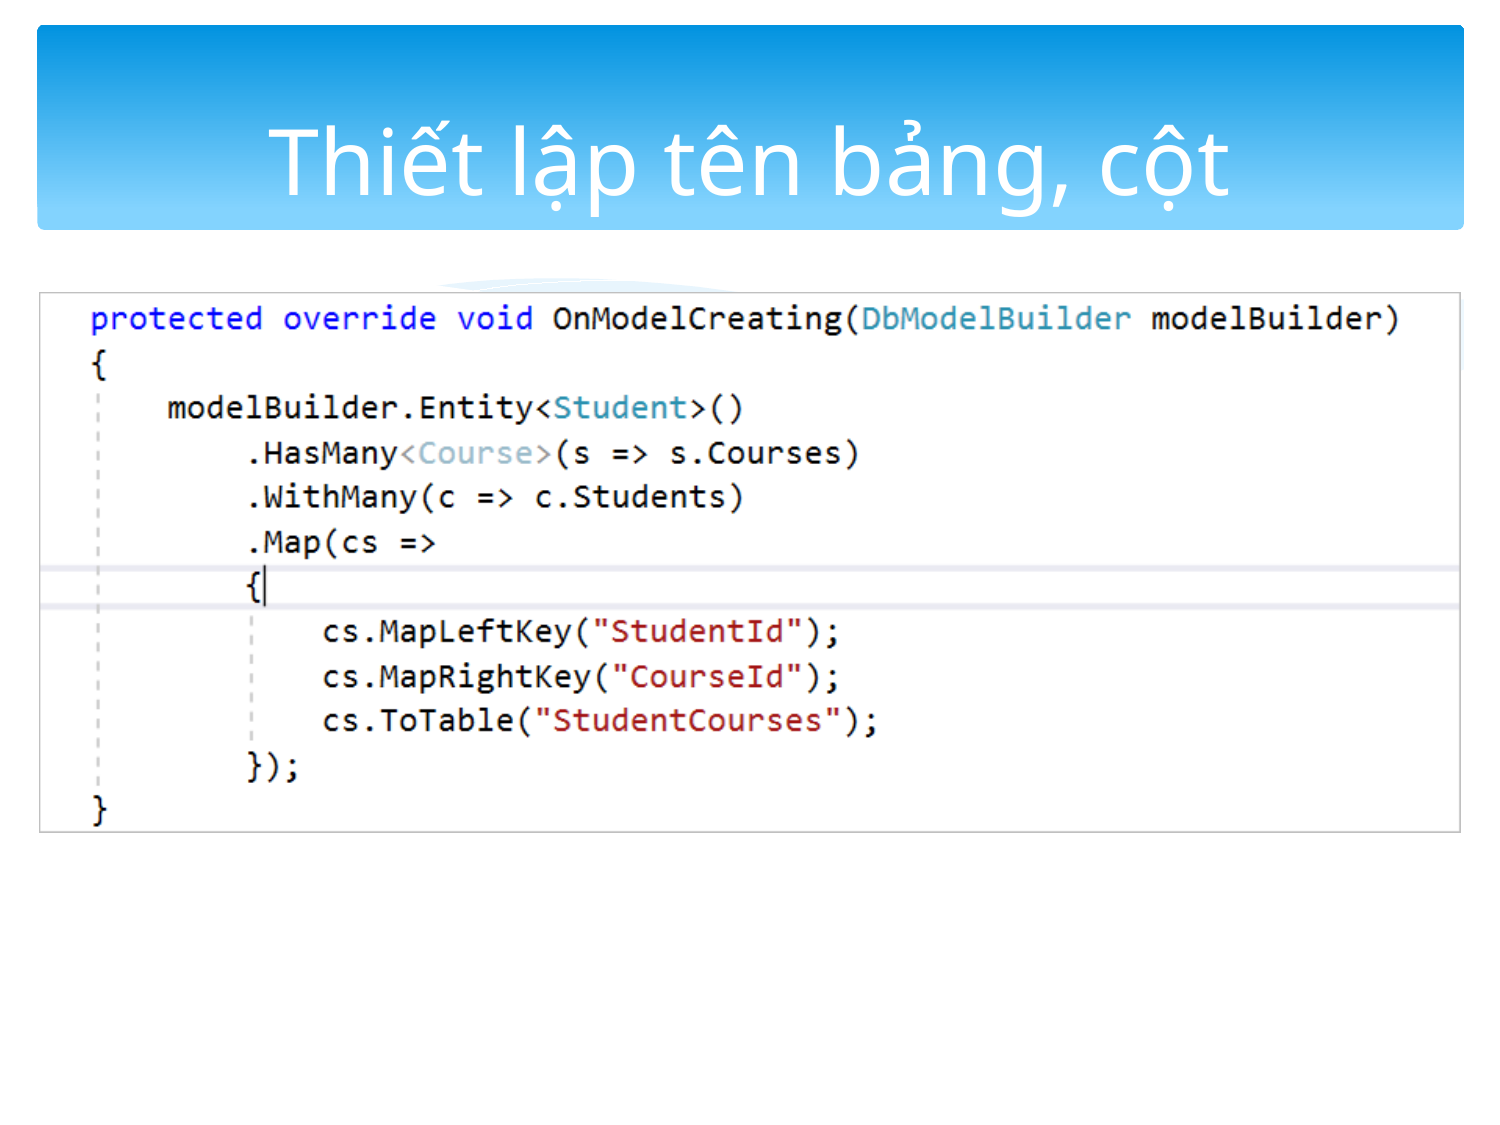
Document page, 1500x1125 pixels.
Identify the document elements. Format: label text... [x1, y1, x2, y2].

title Thiết lập tên bảng, cột [75, 55, 1425, 261]
picture [39, 291, 1461, 834]
